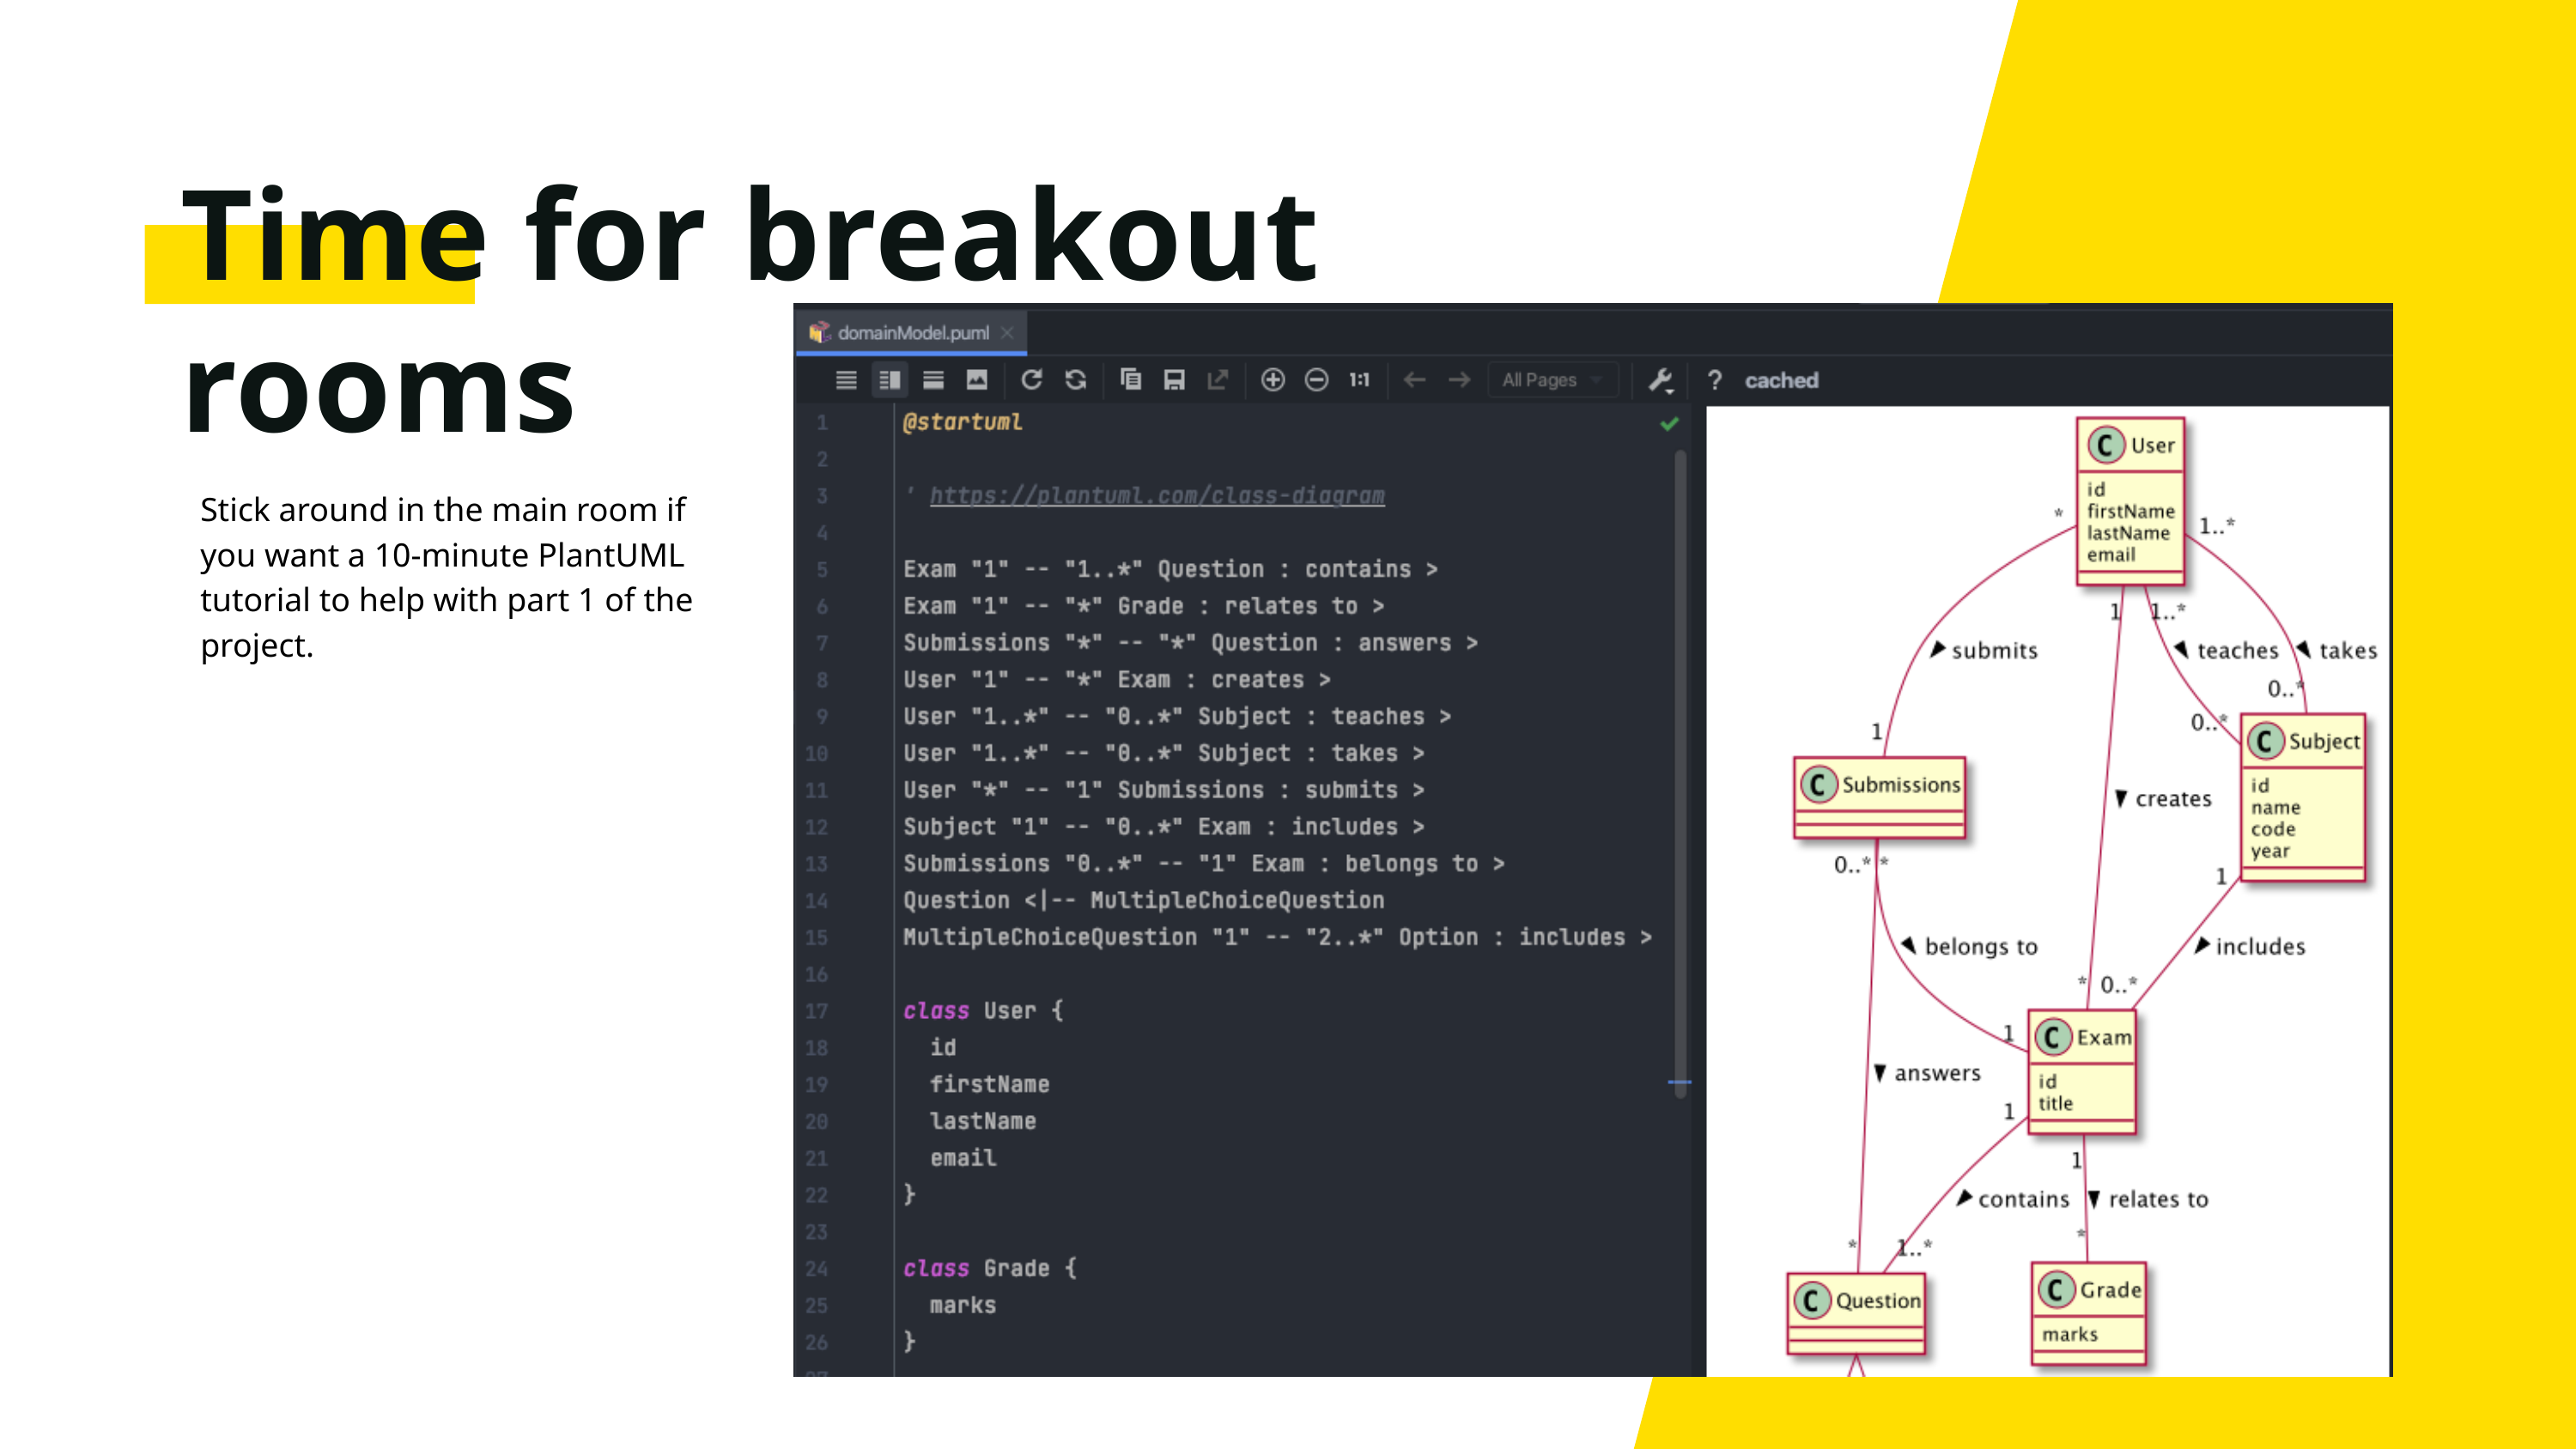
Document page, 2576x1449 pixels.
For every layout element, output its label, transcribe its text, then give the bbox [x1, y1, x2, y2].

text_box [144, 225, 180, 305]
text_box [1633, 0, 2576, 1449]
picture [793, 303, 2393, 1378]
text_box Stick around in the main room if you want a 10-minute PlantUML tutorial to help with part 1 of the project. [200, 482, 708, 664]
text_box Time for breakout rooms [180, 153, 1454, 458]
